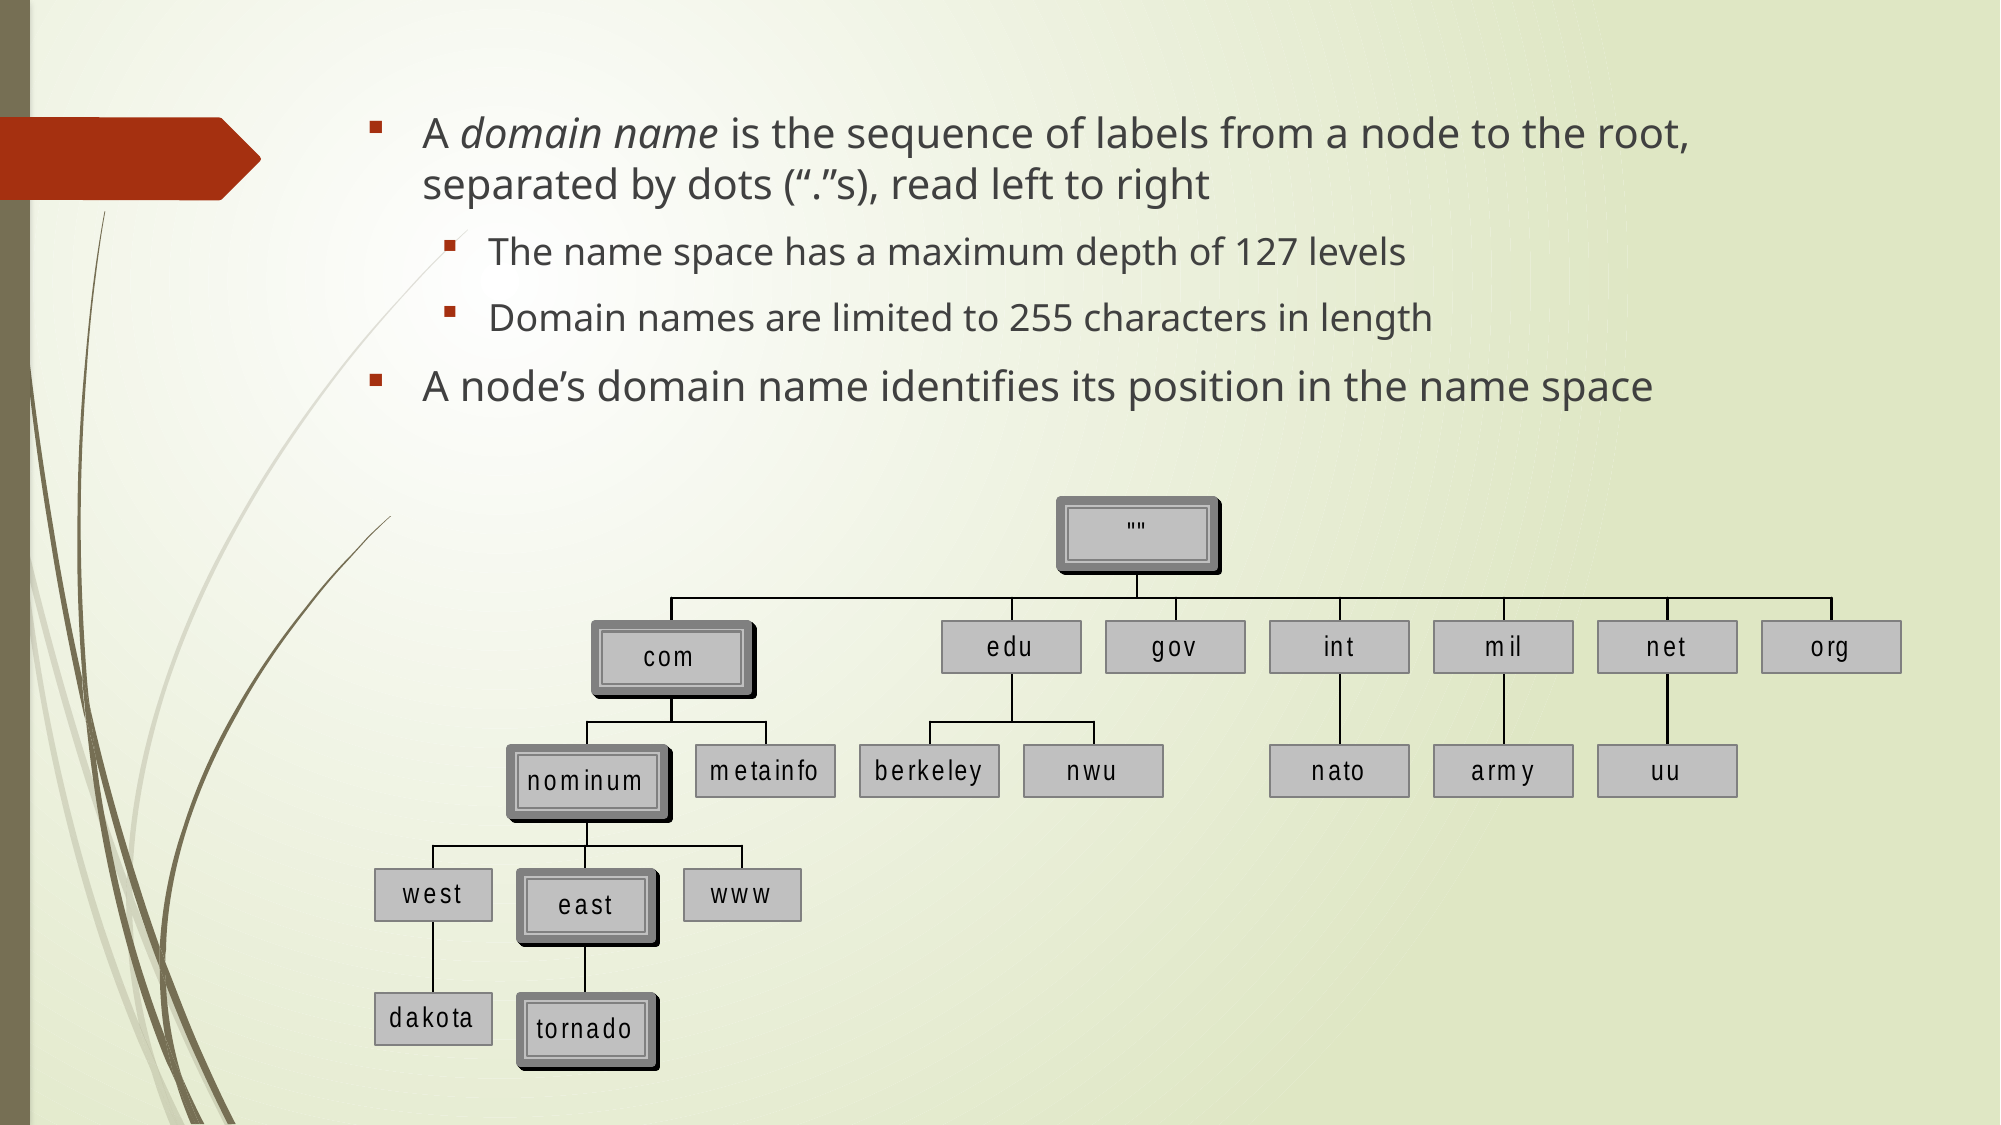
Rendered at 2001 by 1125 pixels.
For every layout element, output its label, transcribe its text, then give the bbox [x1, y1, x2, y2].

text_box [370, 492, 1906, 1075]
text_box A domain name is the sequence of labels from a node to the root, separated by dots (“.”s), read left to right The name space has a maximum depth of 127 levels Domain names are limited to 255 characters in length A node’s domain name identifies its position in the name space [351, 99, 1800, 425]
